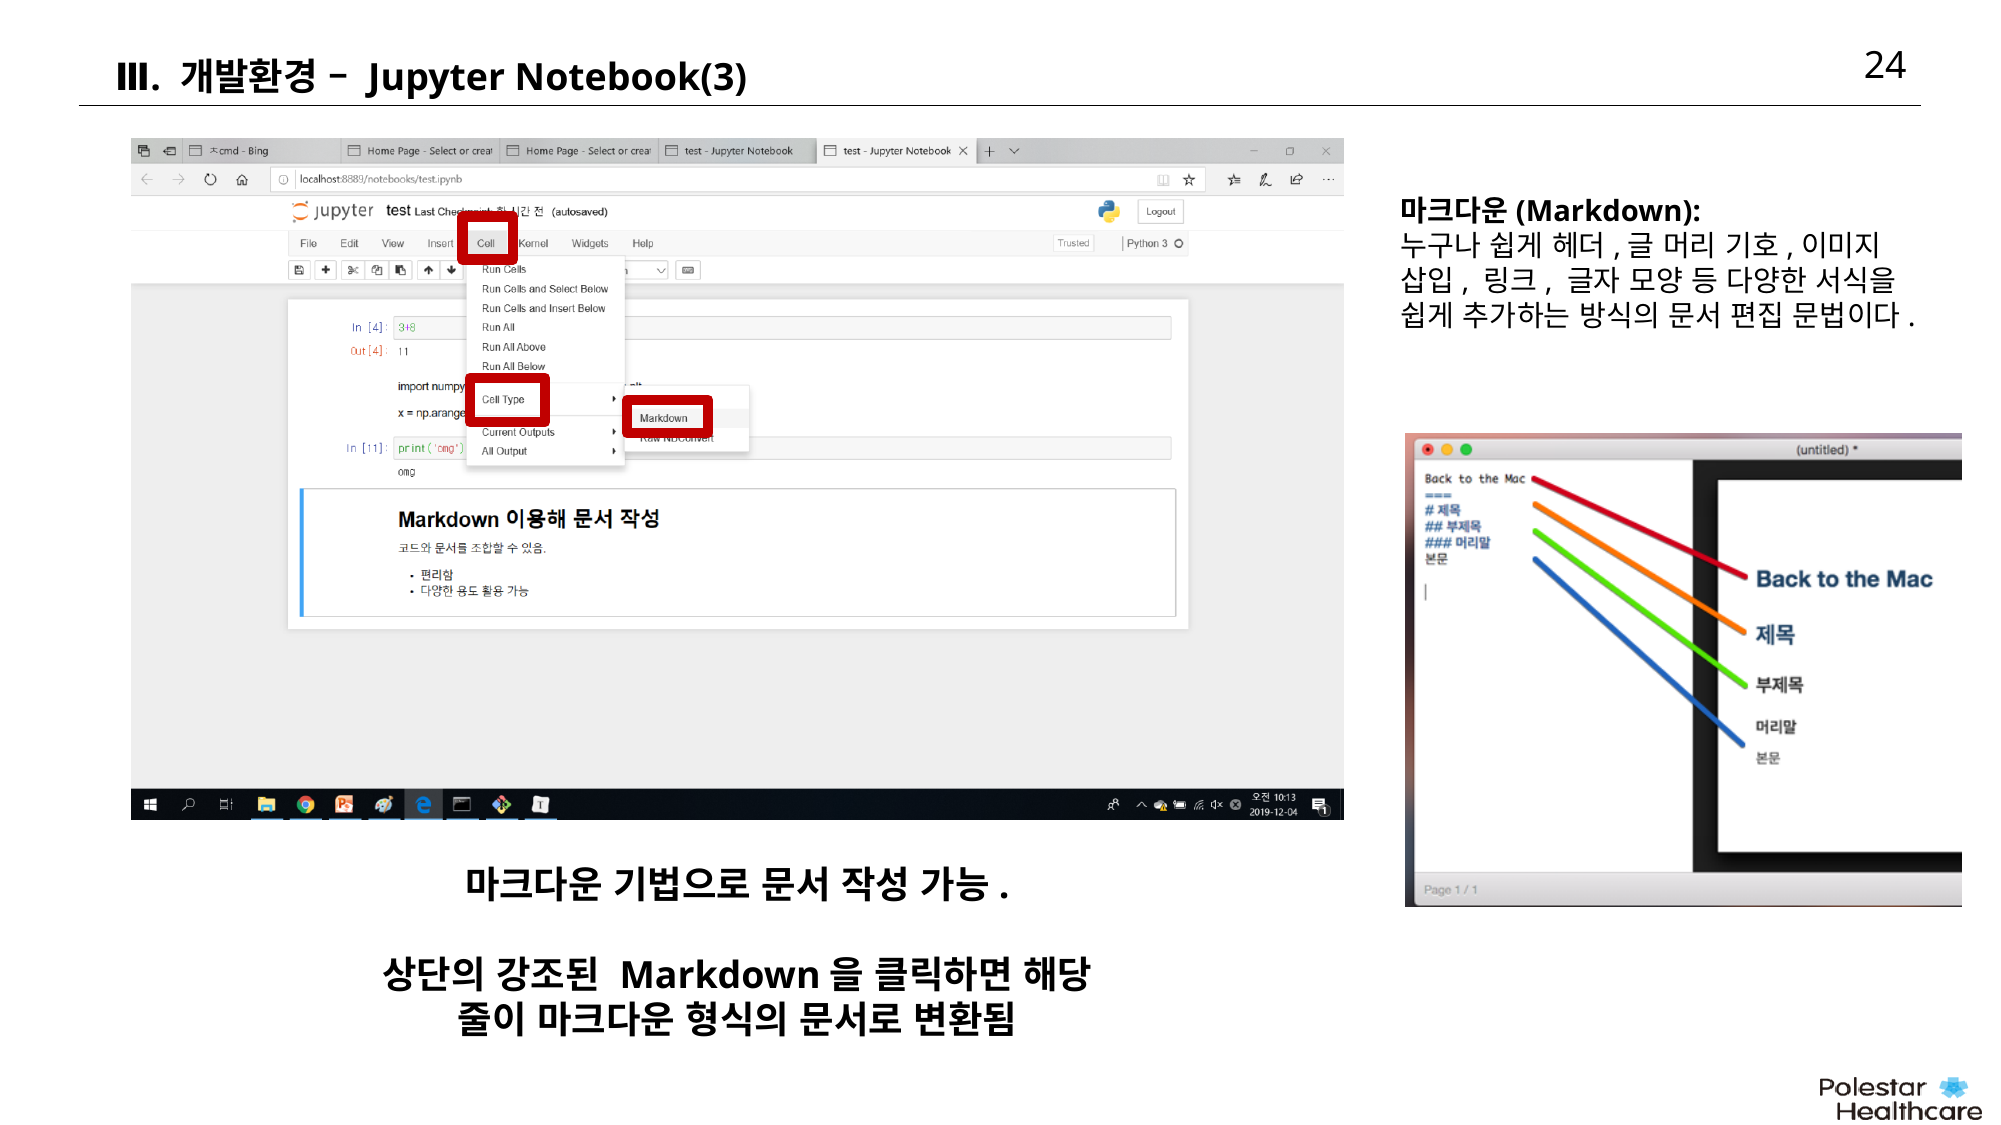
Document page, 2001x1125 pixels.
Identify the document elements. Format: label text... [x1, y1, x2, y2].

picture [1803, 1071, 2000, 1125]
title Ⅲ. 개발환경 – Jupyter Notebook(3) [99, 75, 1900, 106]
picture [131, 138, 1344, 821]
text_box 24 [1848, 34, 1923, 94]
picture [1405, 433, 1962, 908]
text_box [0, 0, 2000, 75]
text_box 마크다운 기법으로 문서 작성 가능. 상단의 강조된 Markdown을 클릭하면 해당 줄이 마크다운 형식의 문서로 변환됨 [350, 853, 1125, 1049]
text_box 마크다운(Markdown): 누구나 쉽게 헤더,글 머리 기호,이미지 삽입, 링크, 글자 모양 등 다양한 서식을 쉽게 추가하는 방식의 문서 편집 문법이다. [1386, 185, 1939, 375]
